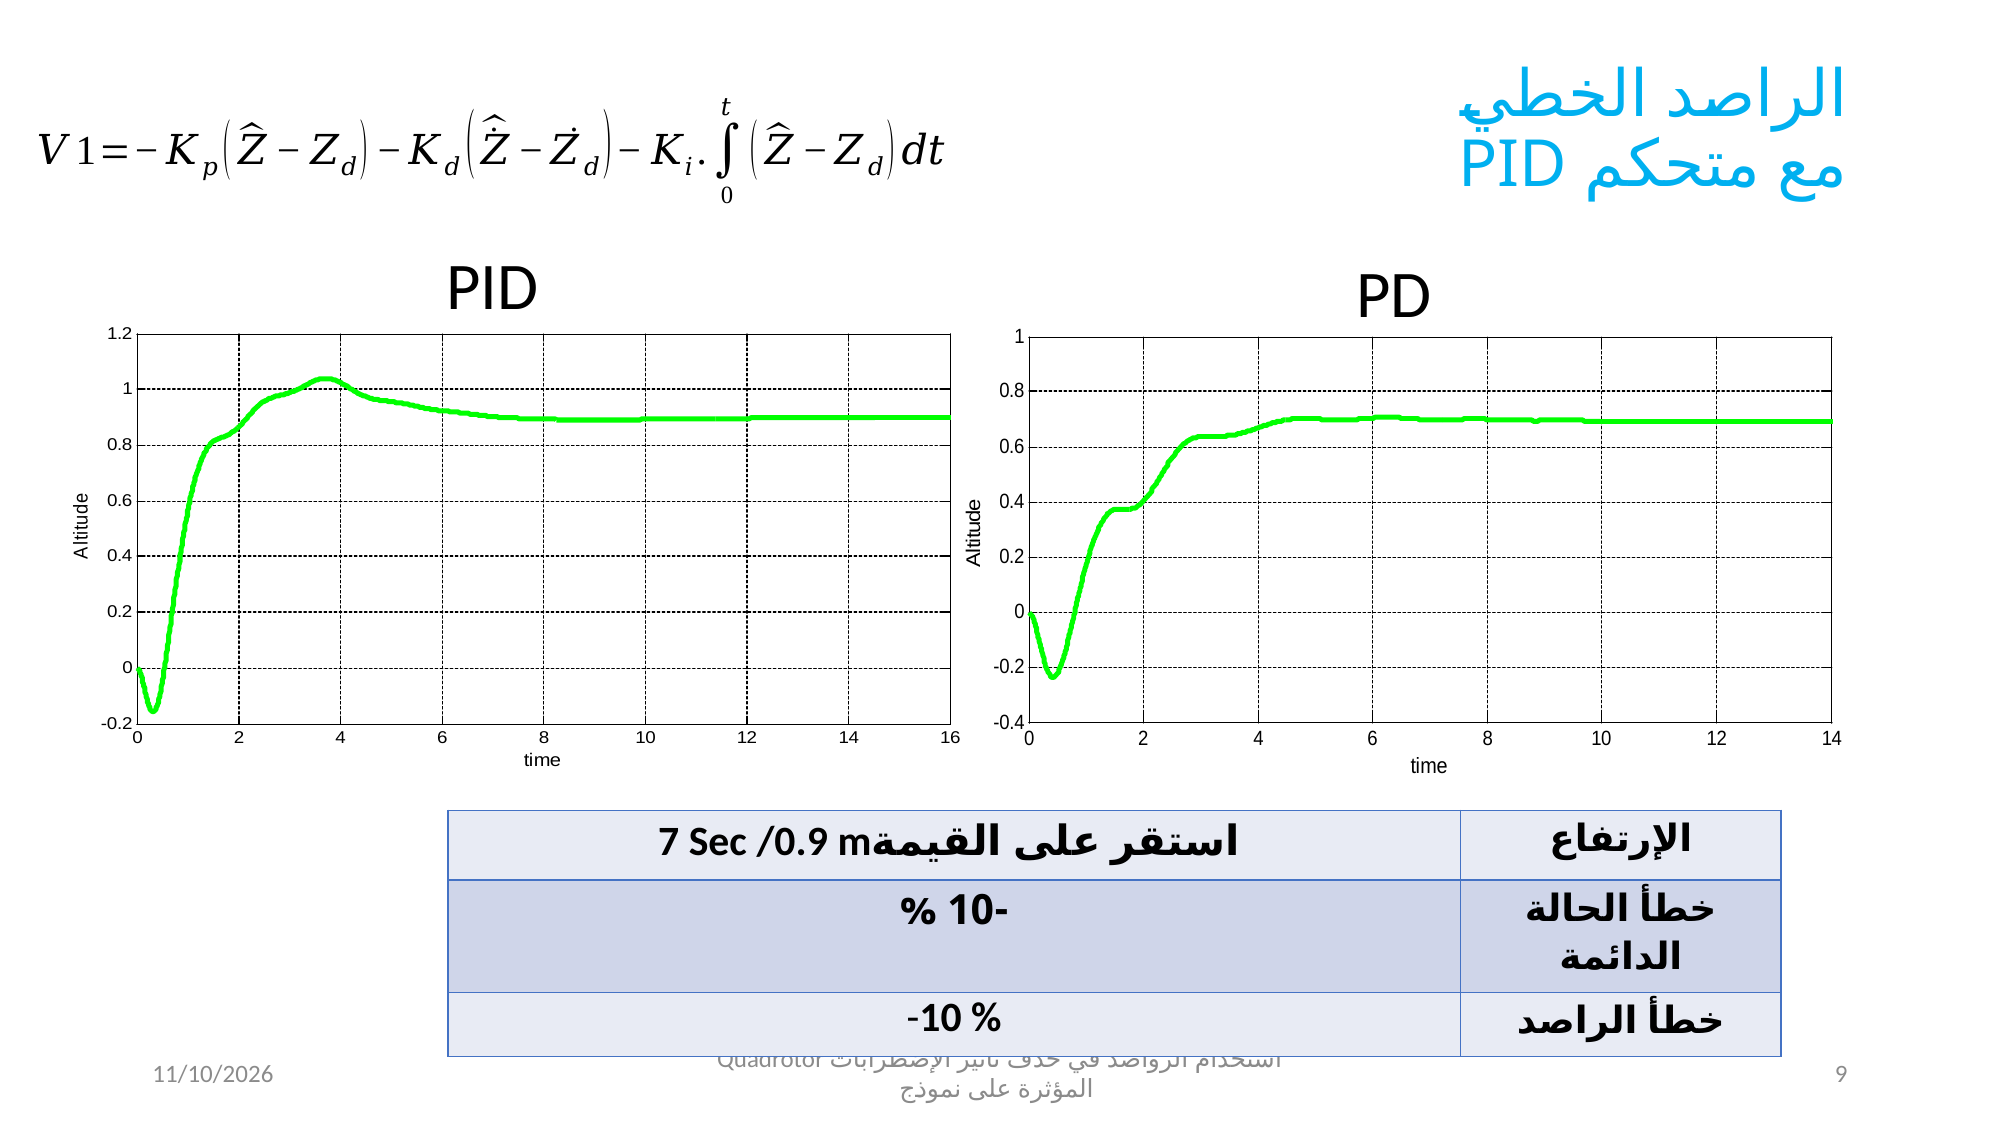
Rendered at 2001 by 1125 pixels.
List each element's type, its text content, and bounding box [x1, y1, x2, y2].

title الراصد الخطي مع متحكم PID [1376, 51, 1863, 210]
table_cell خطأ الحالة الدائمة [1461, 881, 1780, 992]
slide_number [137, 1042, 588, 1103]
table_header الإرتفاع [1461, 811, 1780, 879]
slide_number 9 [1412, 1042, 1863, 1103]
table_cell -10 % [449, 881, 1460, 992]
picture [0, 298, 1931, 809]
table_cell -10 % [449, 993, 1460, 1056]
table_header 7 Sec /0.9 mاستقر على القيمة [449, 811, 1460, 879]
text_box PD [1341, 243, 1447, 298]
footer Quadrotor استخدام الرواصد في حذف تاثير الإضطرابات المؤثرة على نموذج [662, 1057, 1338, 1103]
table_cell خطأ الراصد [1461, 993, 1780, 1056]
text_box PID [430, 235, 554, 298]
